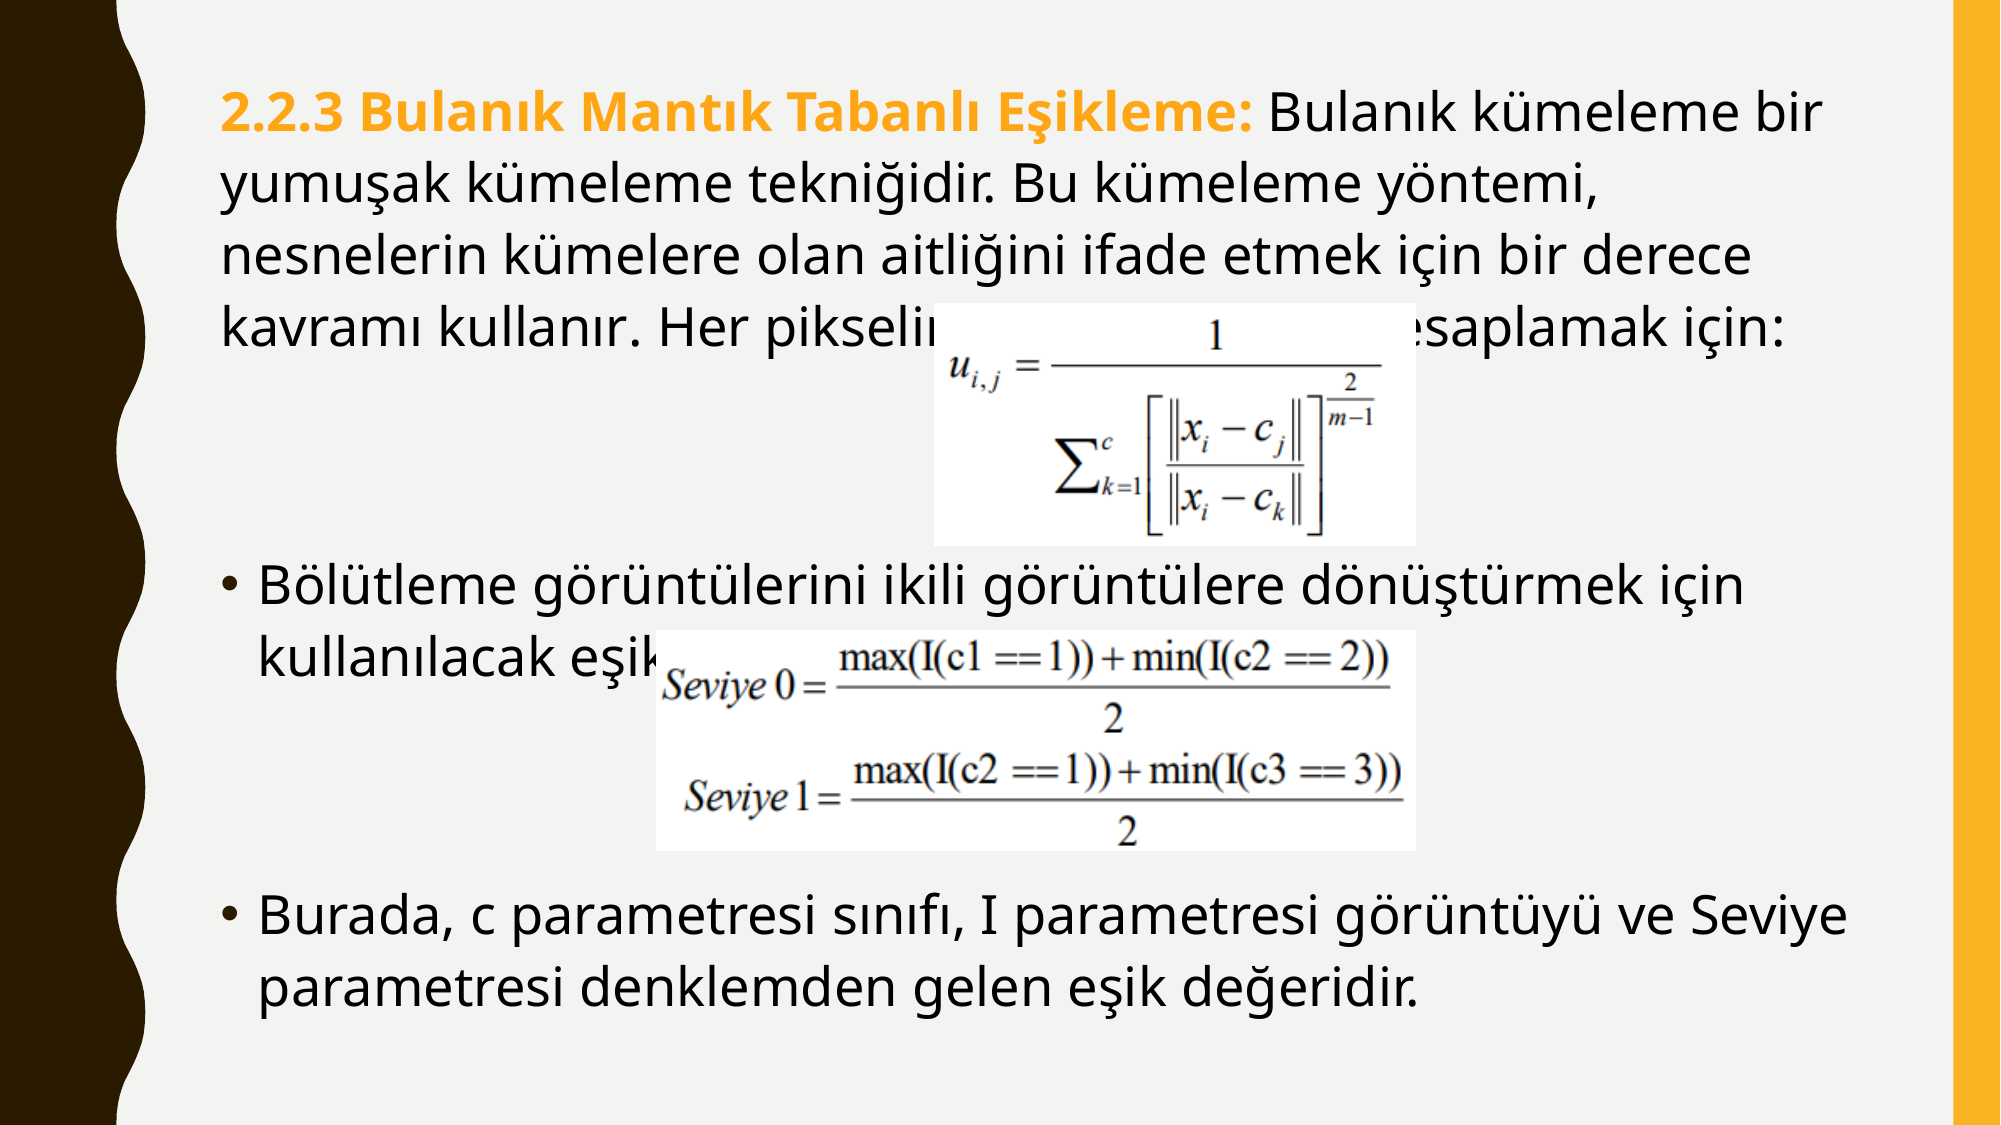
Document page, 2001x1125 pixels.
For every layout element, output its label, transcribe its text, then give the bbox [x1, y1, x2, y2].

picture [656, 630, 1416, 851]
list 2.2.3 Bulanık Mantık Tabanlı Eşikleme: Bulanık kümeleme bir yumuşak kümeleme tekniğidir. Bu kümeleme yöntemi, nesnelerin kümelere olan aitliğini ifade etmek için bir derece kavramı kullanır. Her pikselin üyelik değerini hesaplamak için: Bölütleme görüntülerini ikili görüntülere dönüştürmek için kullanılacak eşik hesaplaması: Burada, c parametresi sınıfı, I parametresi görüntüyü ve Seviye parametresi denklemden gelen eşik değeridir. [205, 63, 1875, 1029]
picture [934, 303, 1416, 546]
